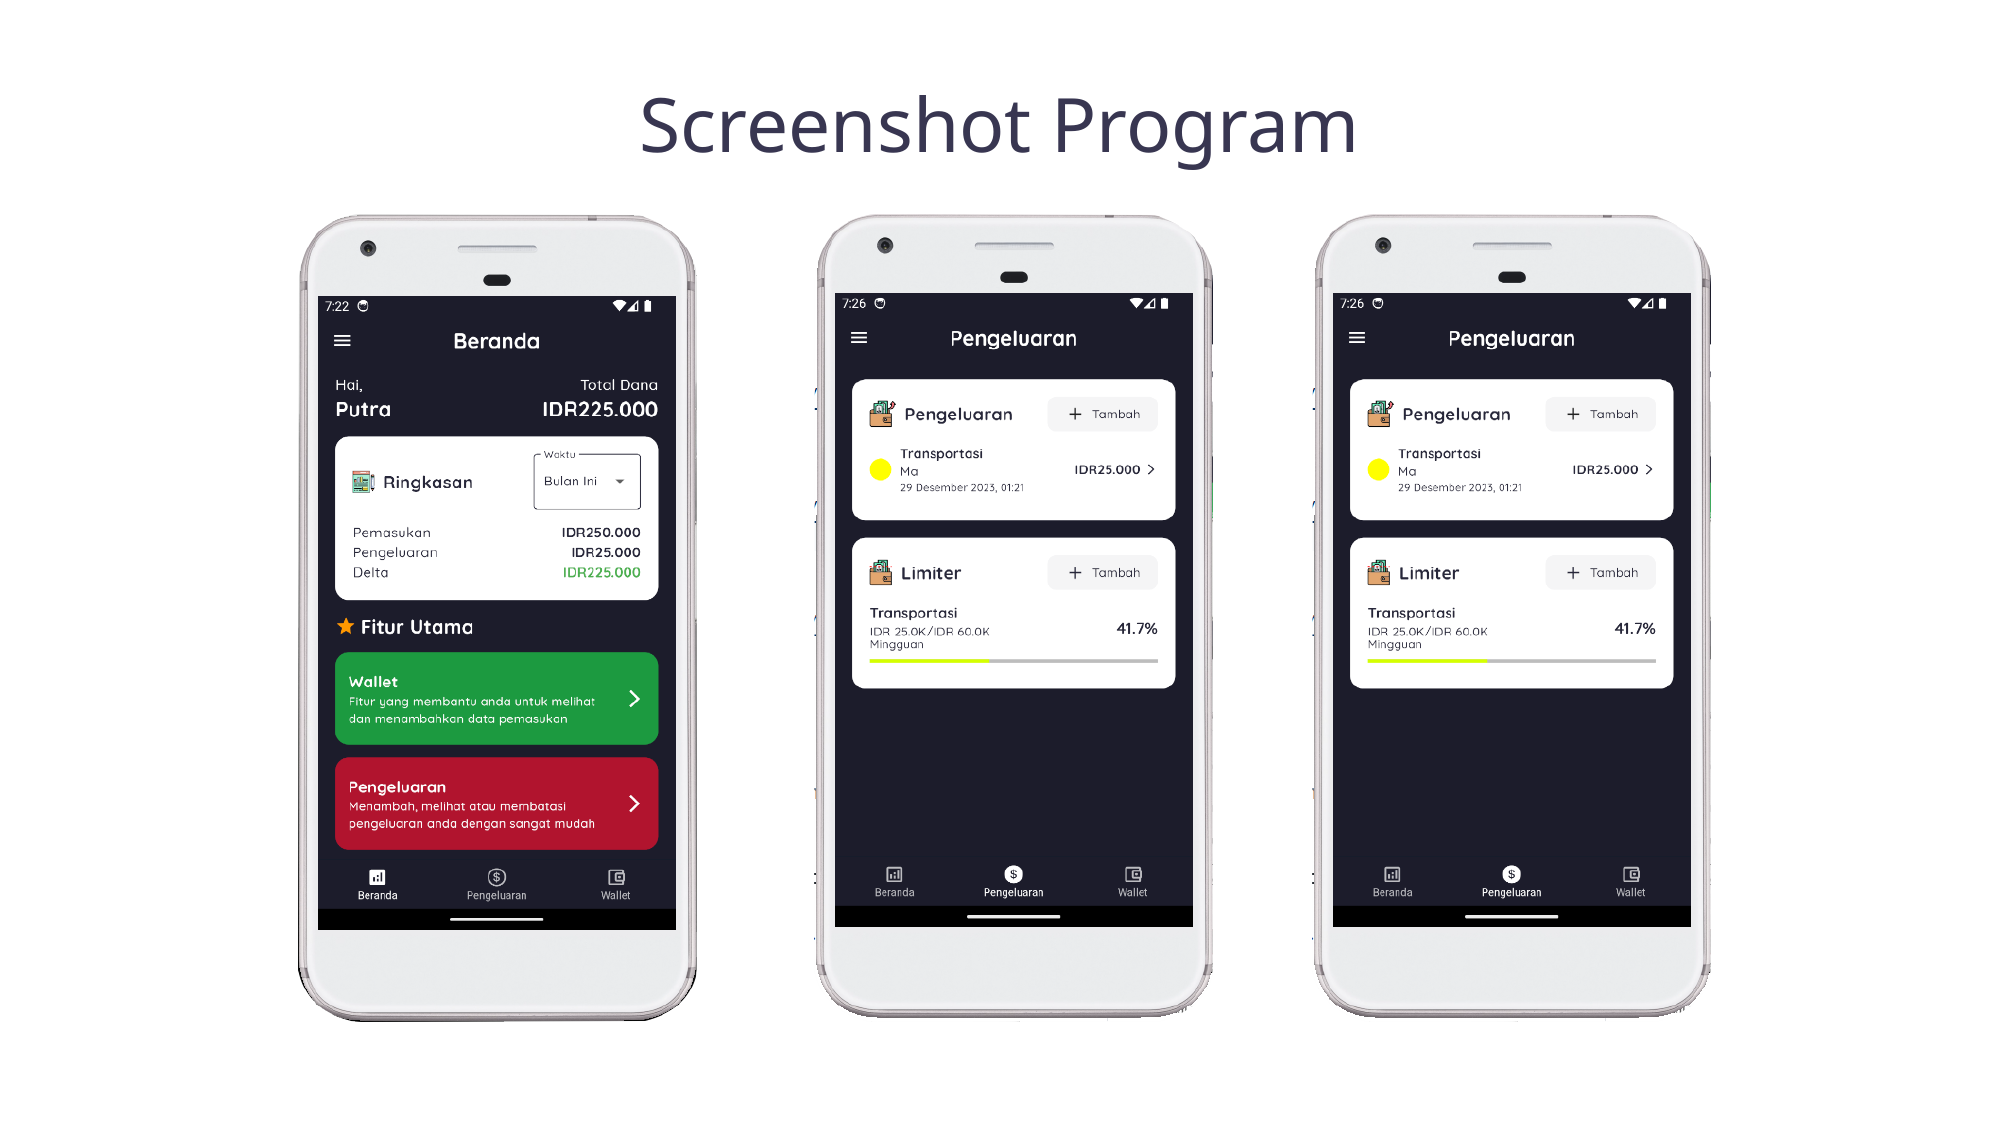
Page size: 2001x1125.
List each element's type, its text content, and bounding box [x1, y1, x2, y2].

picture [814, 214, 1213, 1022]
picture [298, 214, 697, 1022]
picture [1312, 214, 1711, 1022]
text_box Screenshot Program [624, 69, 1376, 175]
